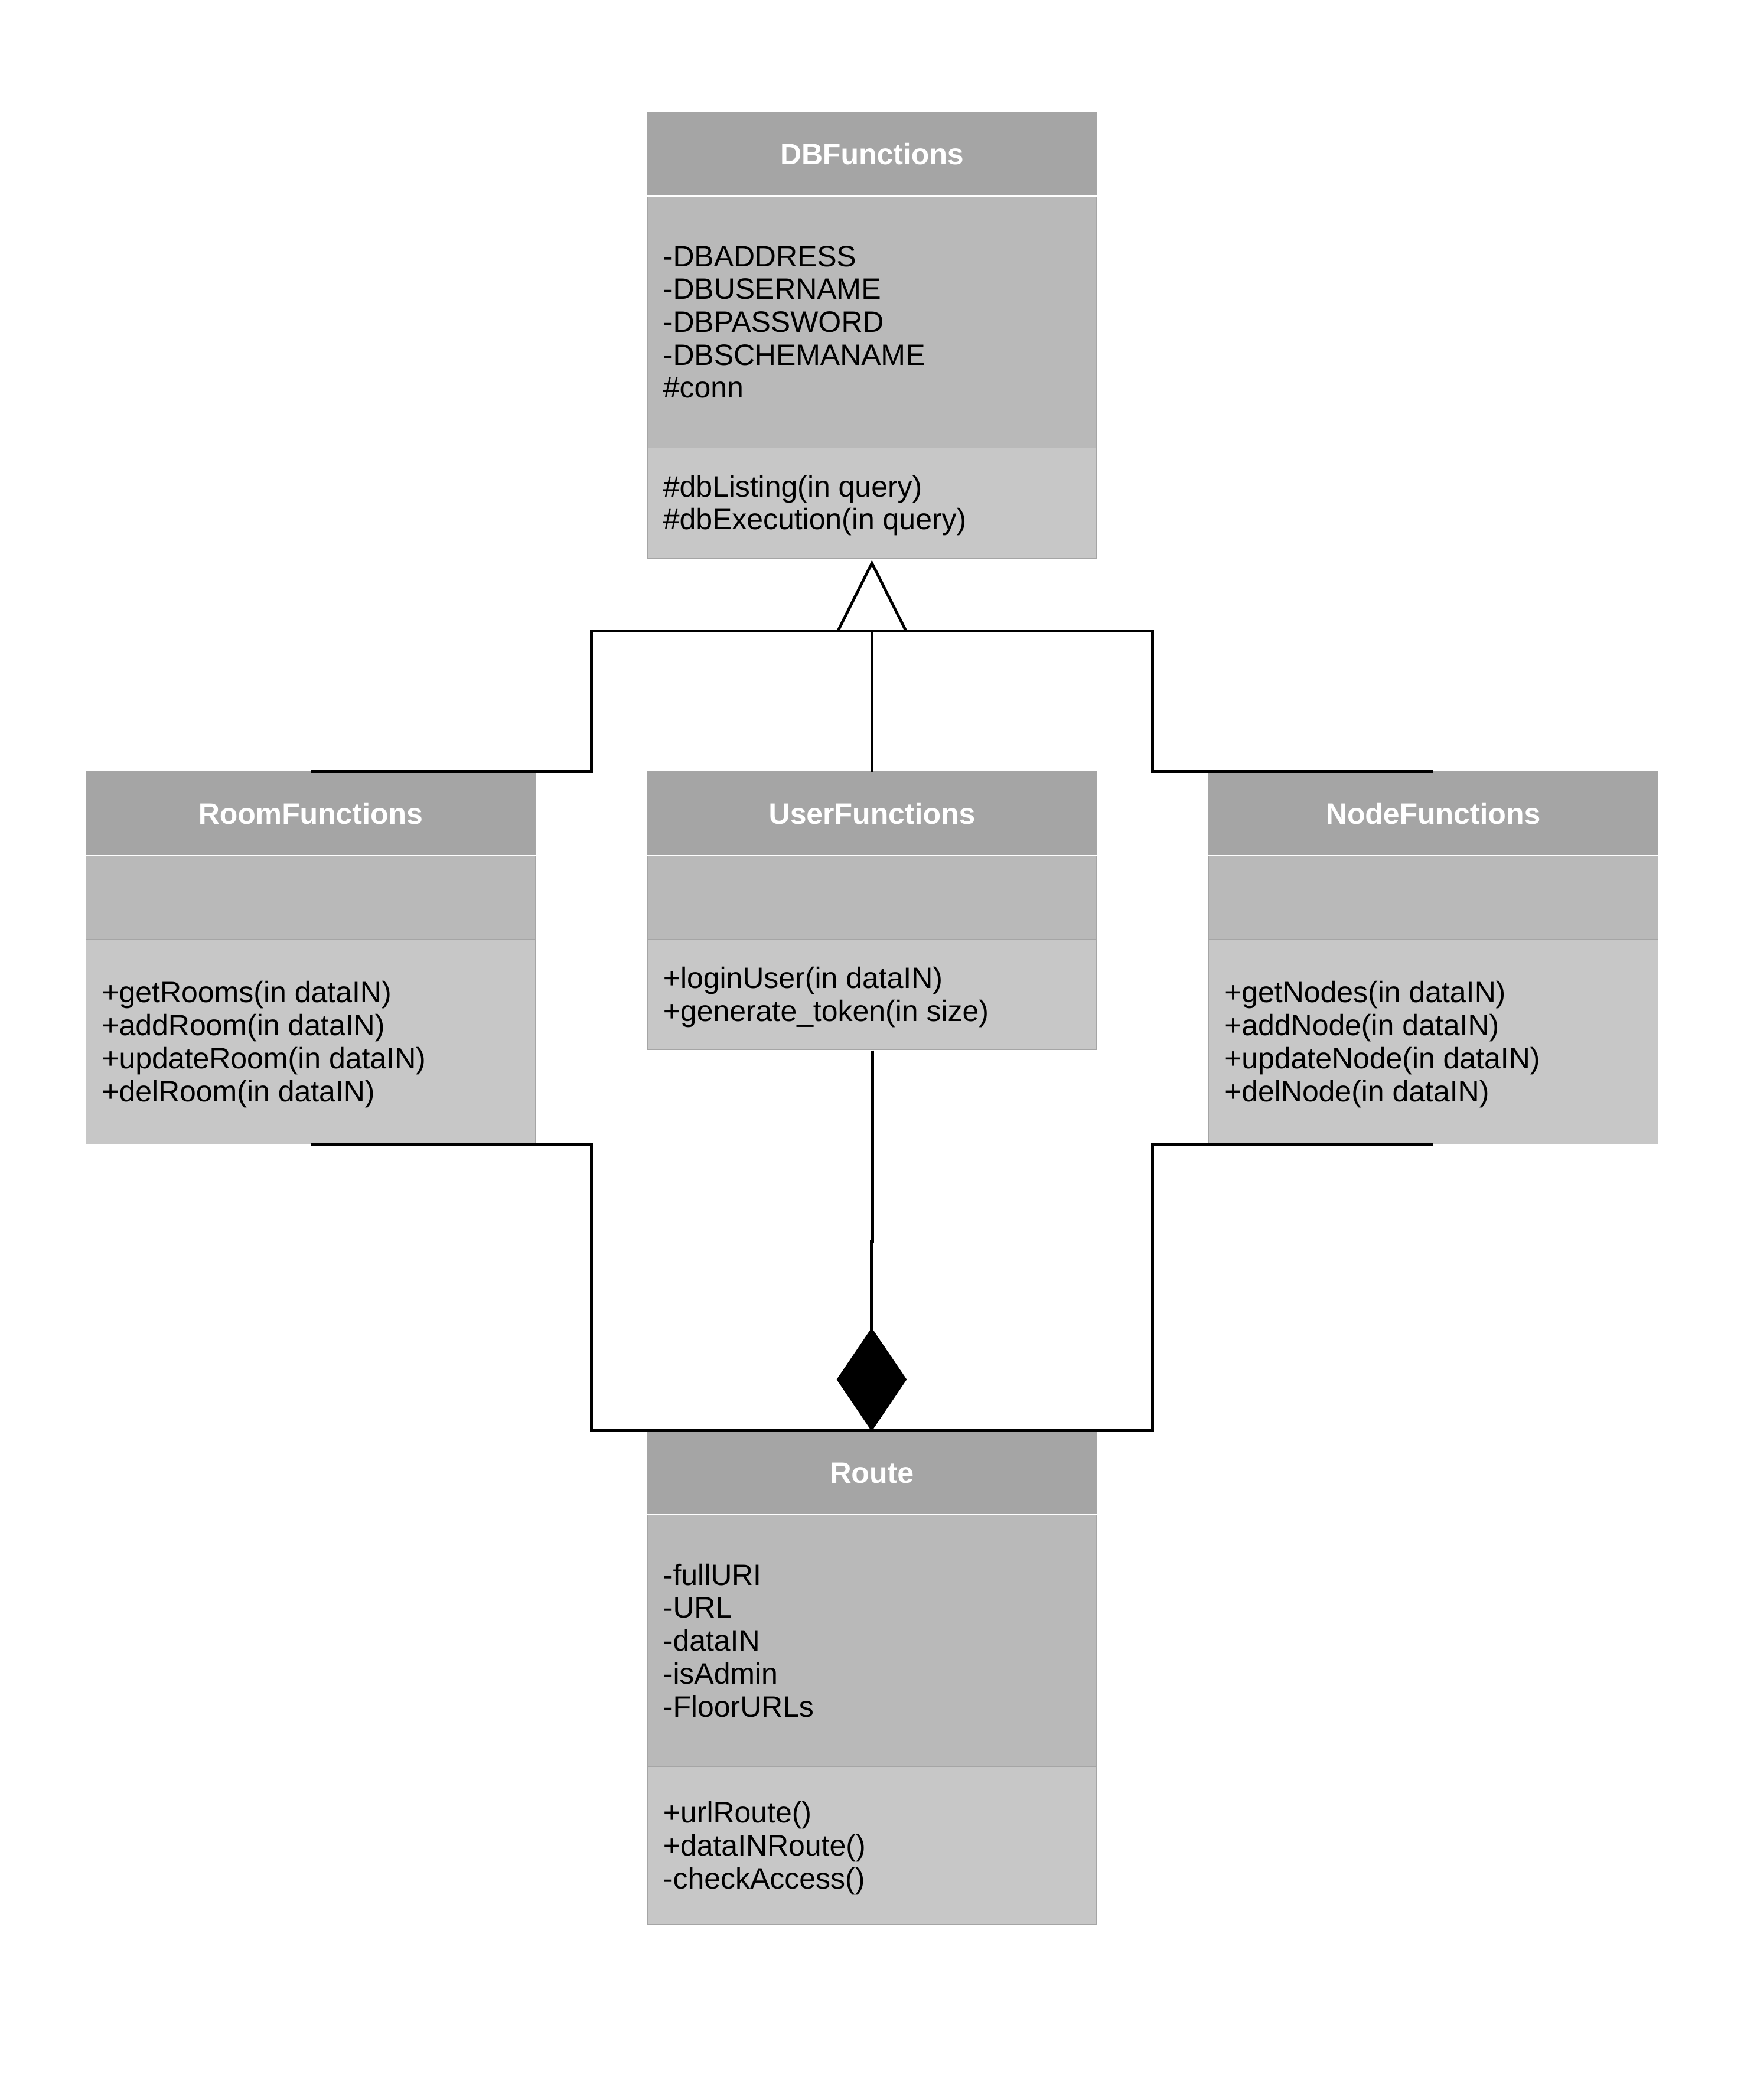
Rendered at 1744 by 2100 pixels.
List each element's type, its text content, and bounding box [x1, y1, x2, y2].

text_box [448, 1007, 735, 1569]
text_box [837, 562, 906, 630]
table_cell [1223, 856, 1658, 939]
table_cell -DBADDRESS -DBUSERNAME -DBPASSWORD -DBSCHEMANAME #conn [648, 197, 1096, 448]
table_cell +urlRoute() +dataINRoute() -checkAccess() [648, 1767, 1096, 1924]
table_cell -fullURI -URL -dataIN -isAdmin -FloorURLs [648, 1515, 1096, 1766]
table_header Route [735, 1432, 1009, 1514]
table_cell +loginUser(in dataIN) +generate_token(in size) [648, 940, 1096, 1049]
text_box [836, 1328, 907, 1431]
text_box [521, 420, 662, 982]
table_cell +getNodes(in dataIN) +addNode(in dataIN) +updateNode(in dataIN) +delNode(in dataIN) [1209, 940, 1658, 1144]
table_cell +getRooms(in dataIN) +addRoom(in dataIN) +updateRoom(in dataIN) +delRoom(in dataIN) [86, 940, 535, 1144]
table_header DBFunctions [648, 112, 1096, 195]
table_cell #dbListing(in query) #dbExecution(in query) [662, 448, 1082, 558]
table_header UserFunctions [662, 772, 1082, 855]
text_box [1009, 1007, 1296, 1569]
table_cell [86, 856, 521, 939]
table_header RoomFunctions [86, 772, 521, 855]
table_header NodeFunctions [1223, 772, 1658, 855]
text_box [1082, 420, 1223, 982]
table_cell [662, 856, 1082, 939]
